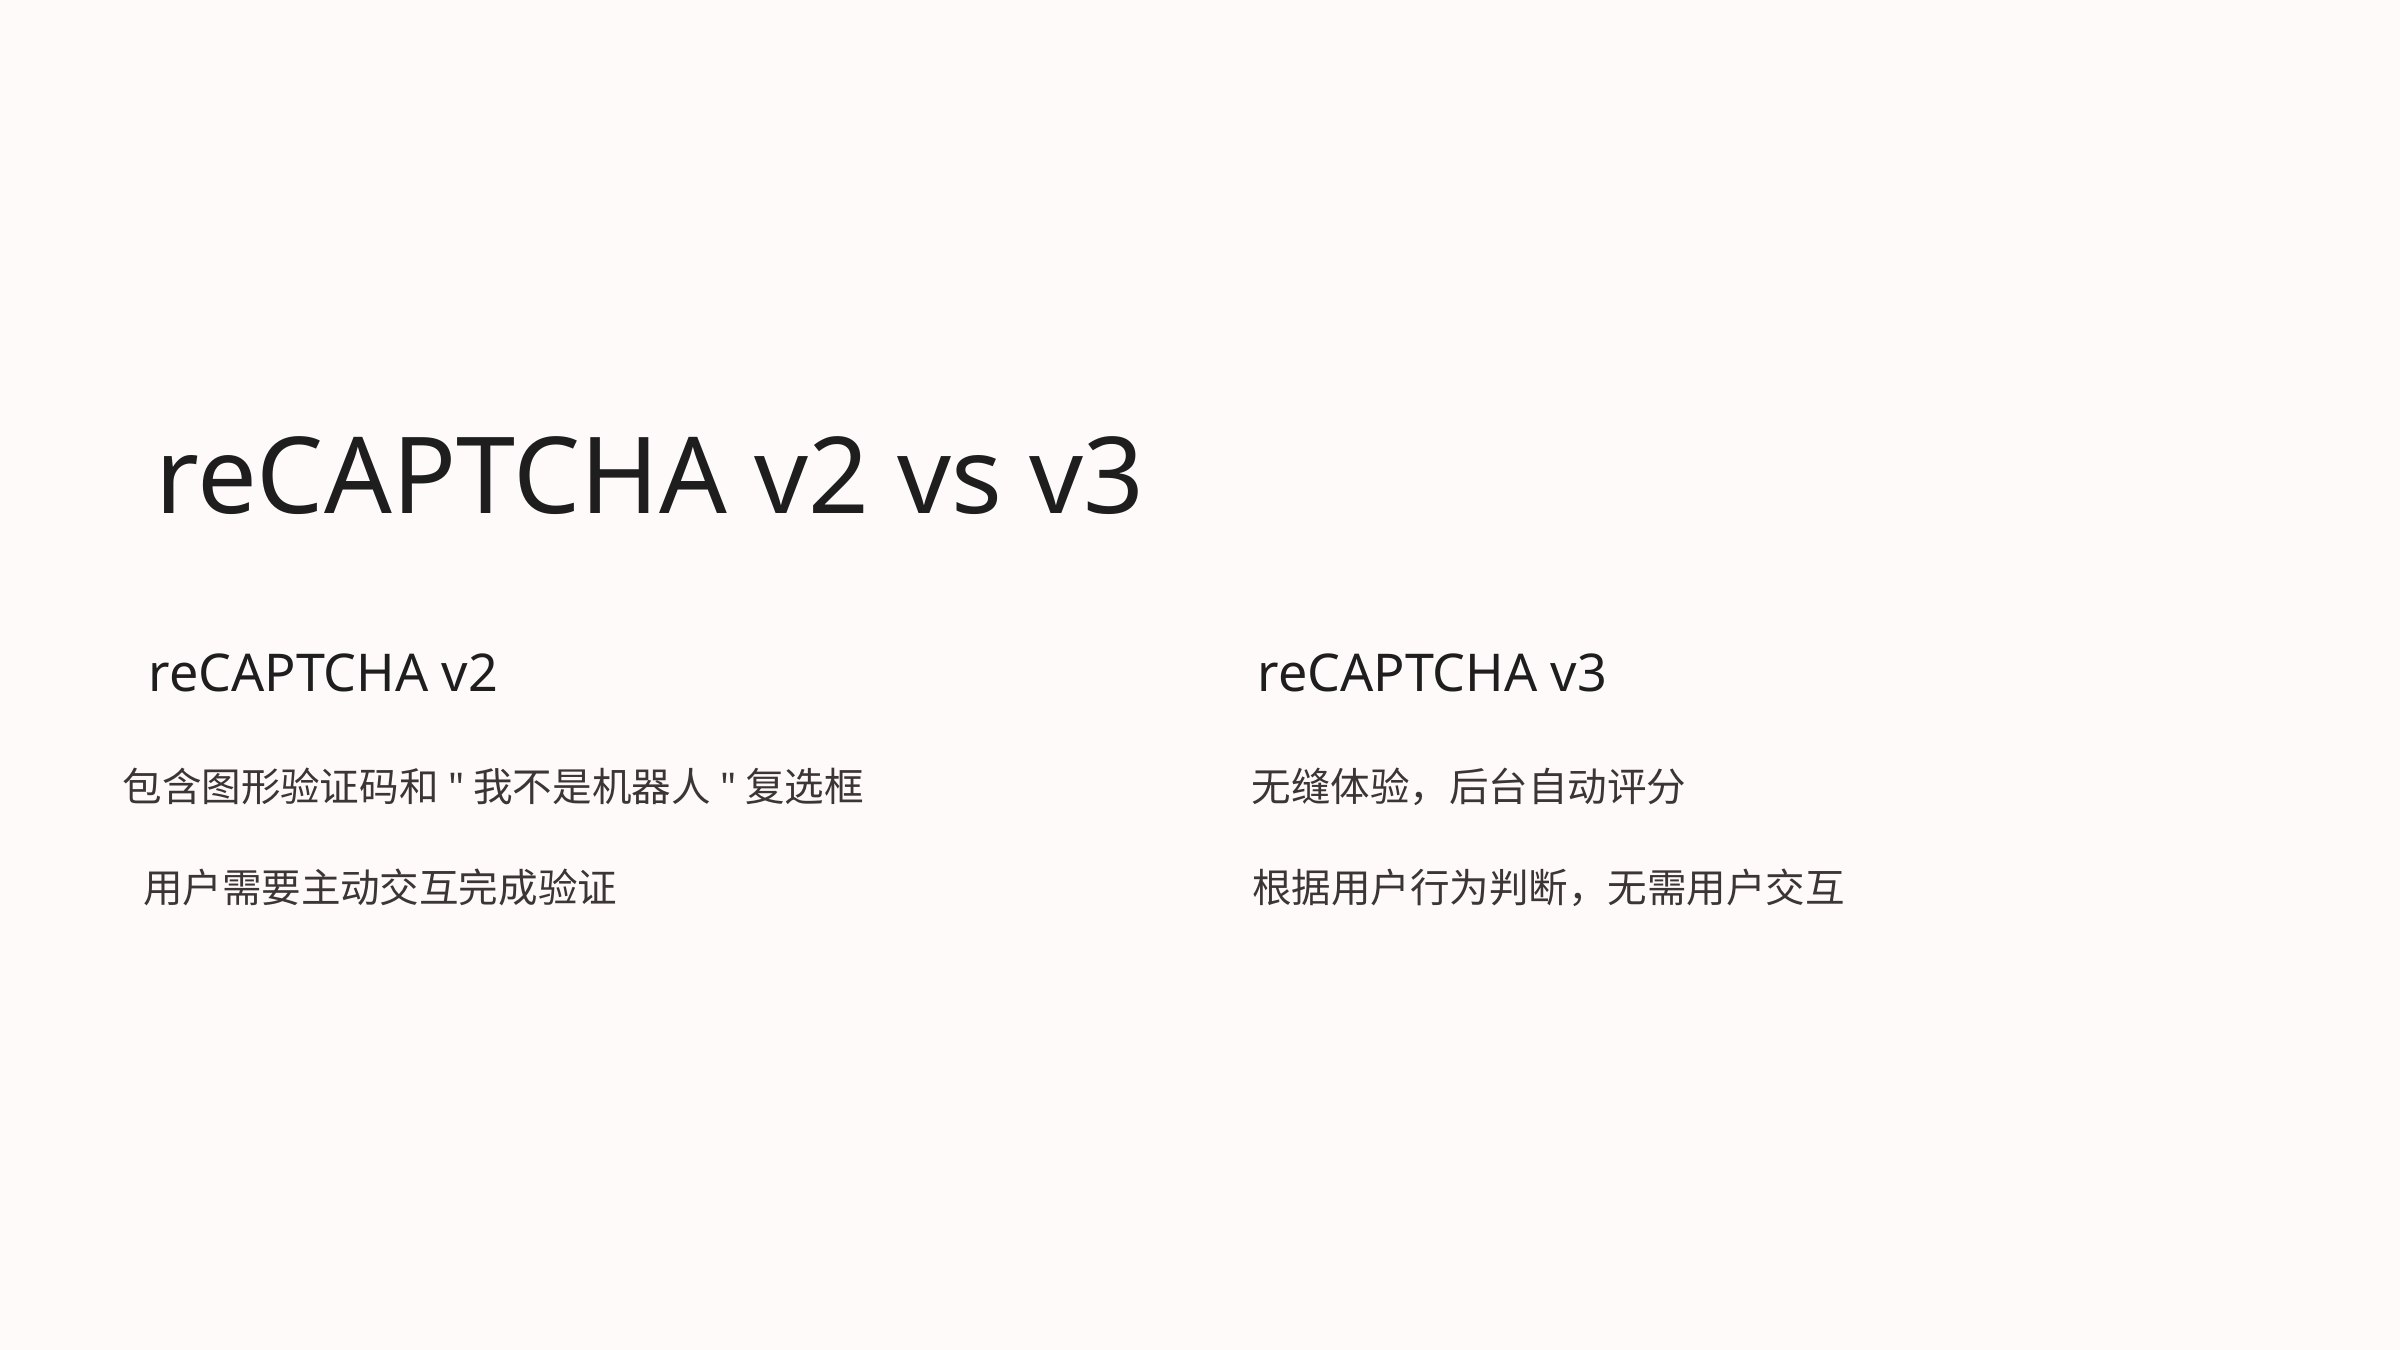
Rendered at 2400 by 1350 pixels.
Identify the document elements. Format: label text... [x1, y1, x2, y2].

text_box 用户需要主动交互完成验证 [143, 845, 618, 911]
text_box 包含图形验证码和"我不是机器人"复选框 [122, 744, 864, 810]
text_box 根据用户行为判断，无需用户交互 [1252, 845, 1845, 911]
text_box reCAPTCHA v3 [1257, 637, 1608, 702]
text_box reCAPTCHA v2 vs v3 [155, 402, 1146, 535]
text_box reCAPTCHA v2 [148, 637, 499, 702]
text_box 无缝体验，后台自动评分 [1251, 744, 1687, 810]
